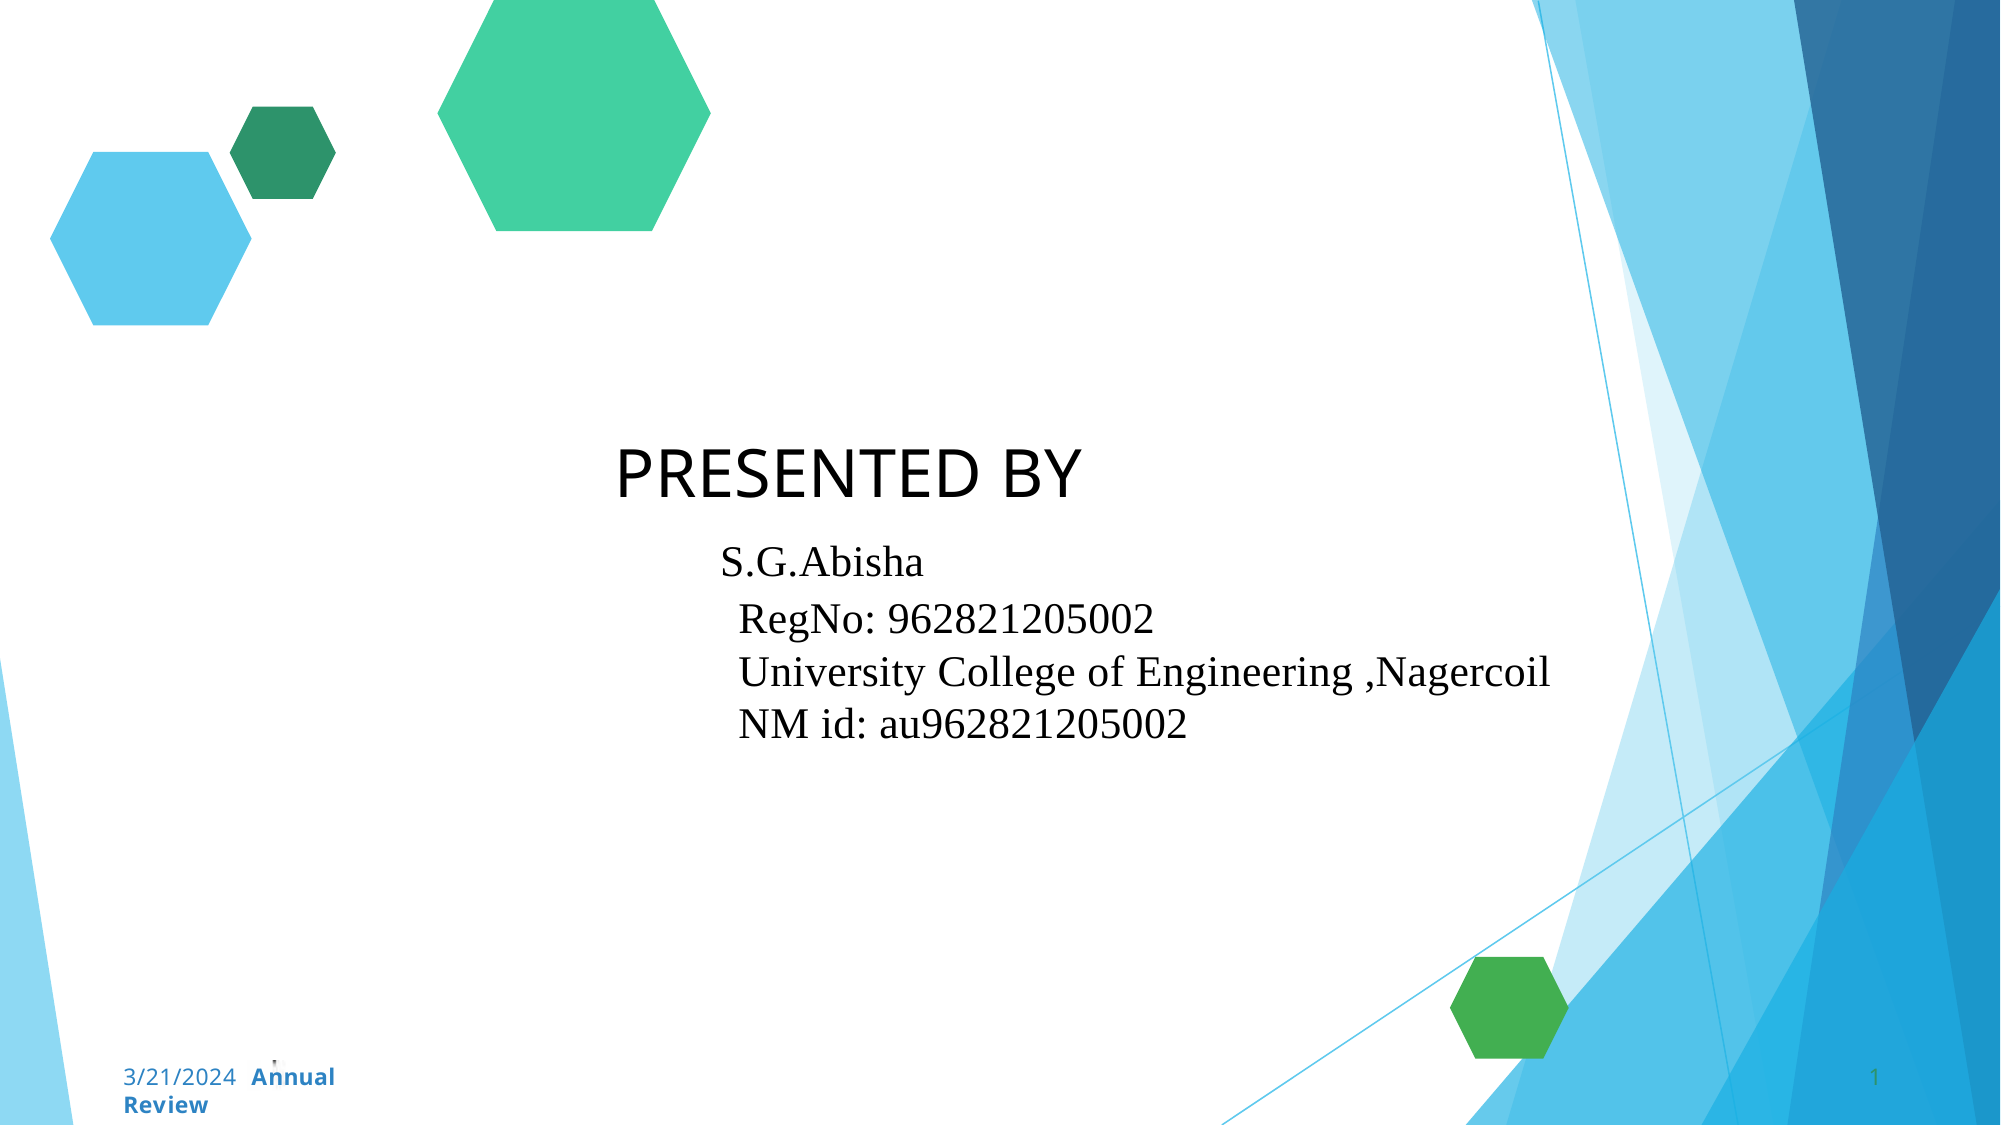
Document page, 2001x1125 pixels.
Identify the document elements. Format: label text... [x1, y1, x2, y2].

text_box [437, 0, 711, 232]
title PRESENTED BY S.G.Abisha RegNo: 962821205002 University College of Engineering ,Nagercoil NM id: au962821205002 [87, 427, 1569, 748]
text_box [49, 106, 337, 326]
text_box [1449, 956, 1569, 1059]
text_box 3/21/2024 Annual Review [121, 1103, 417, 1118]
picture [110, 1060, 463, 1094]
slide_number 1 [1862, 1061, 1888, 1125]
